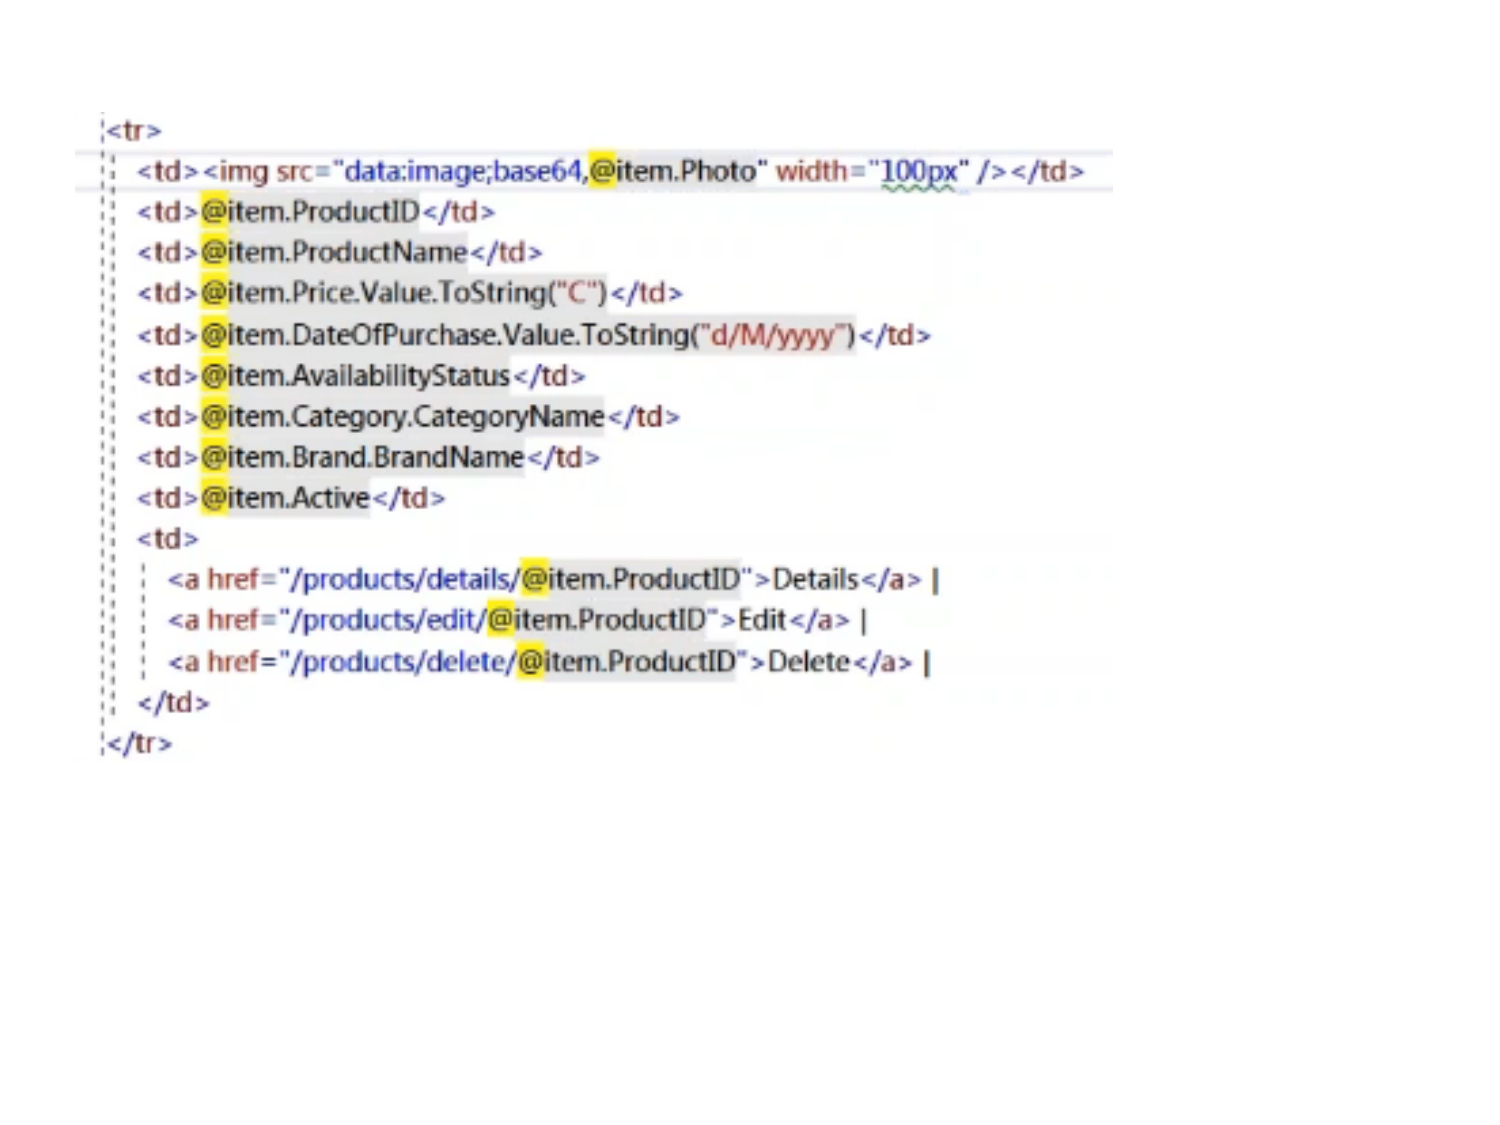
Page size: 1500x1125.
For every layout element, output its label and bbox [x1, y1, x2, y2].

picture [74, 112, 1113, 762]
